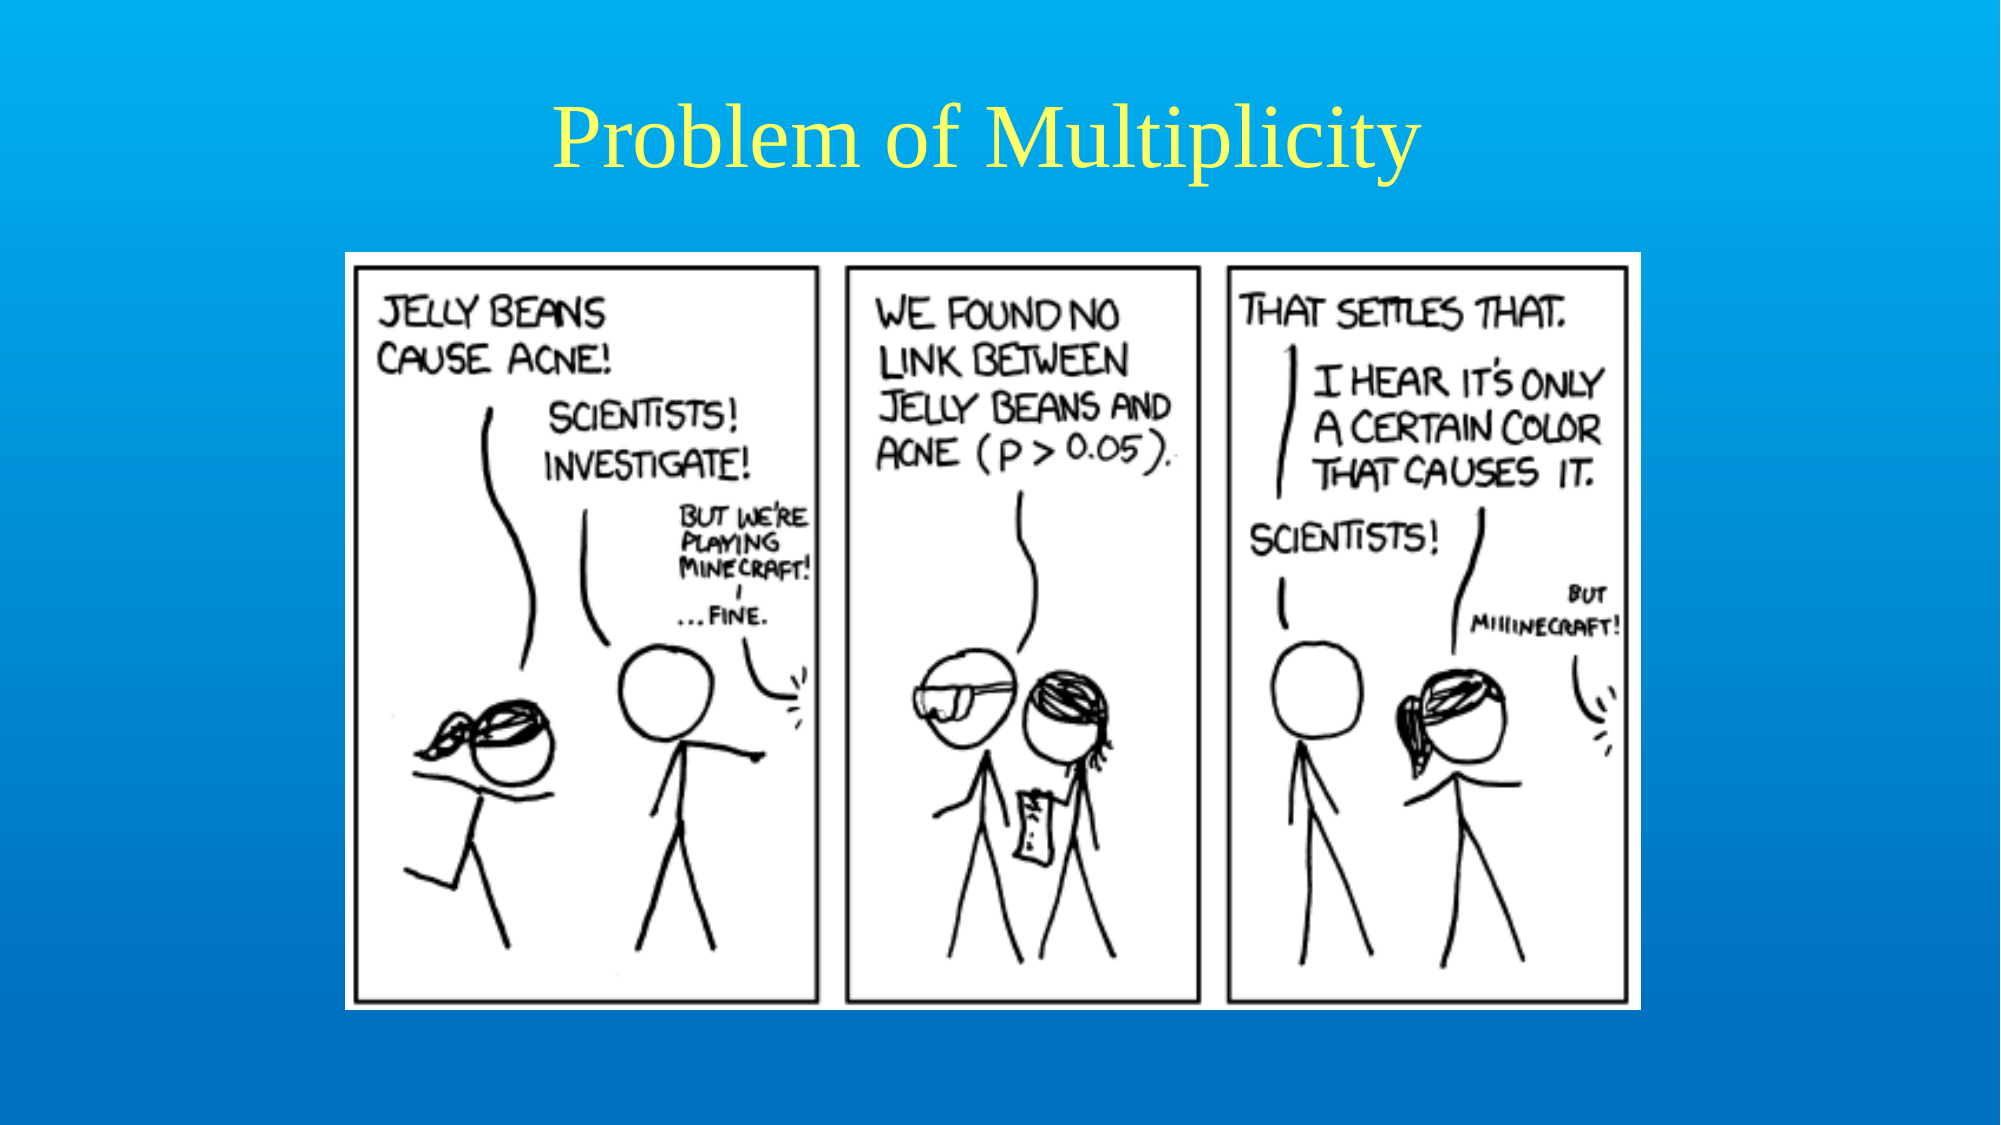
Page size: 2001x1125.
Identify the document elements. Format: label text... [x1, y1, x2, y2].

picture [0, 253, 2000, 1011]
text_box Problem of Multiplicity [349, 37, 1625, 225]
